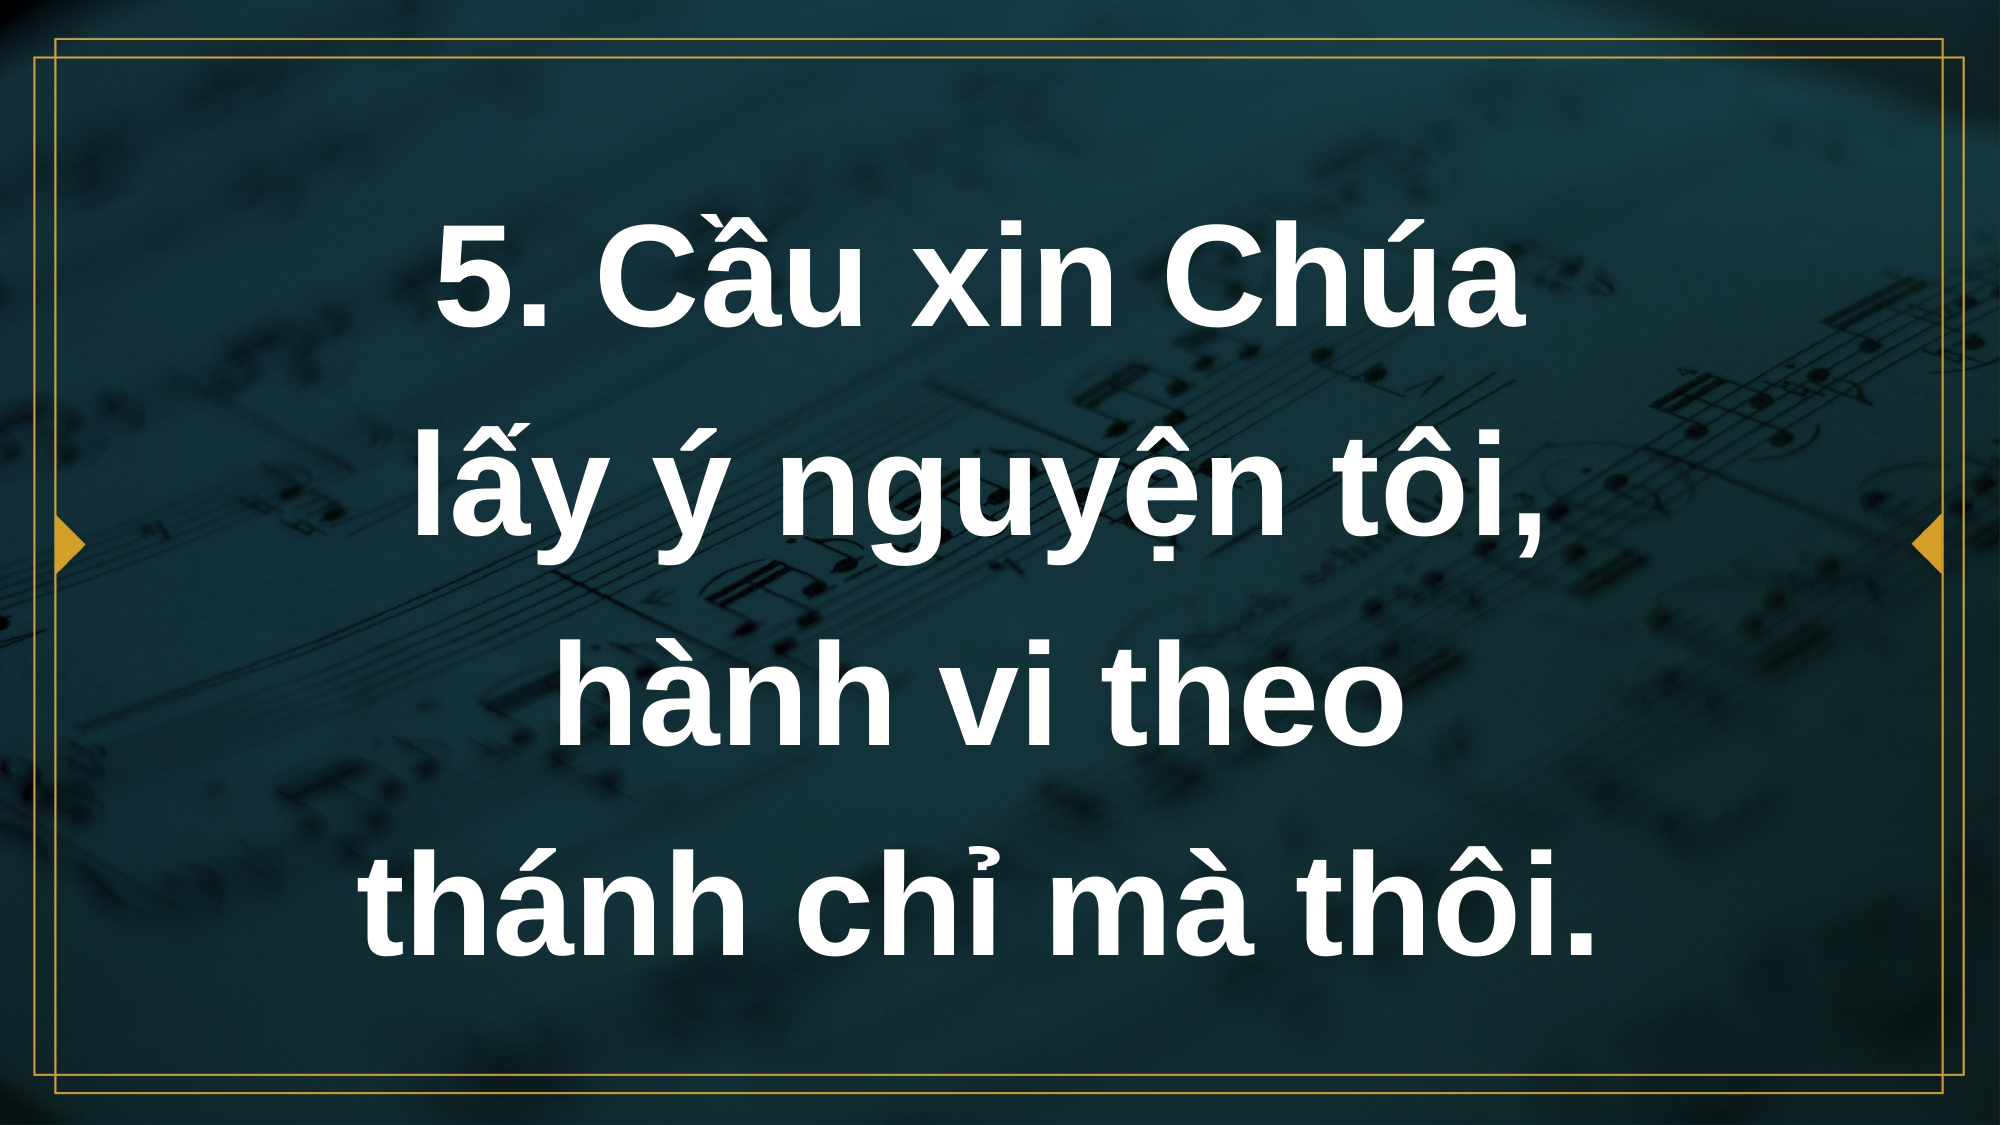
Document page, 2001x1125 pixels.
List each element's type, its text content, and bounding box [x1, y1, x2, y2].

picture [0, 0, 2000, 1125]
title 5. Cầu xin Chúa lấy ý nguyện tôi, hành vi theo thánh chỉ mà thôi. [55, 53, 1945, 1077]
